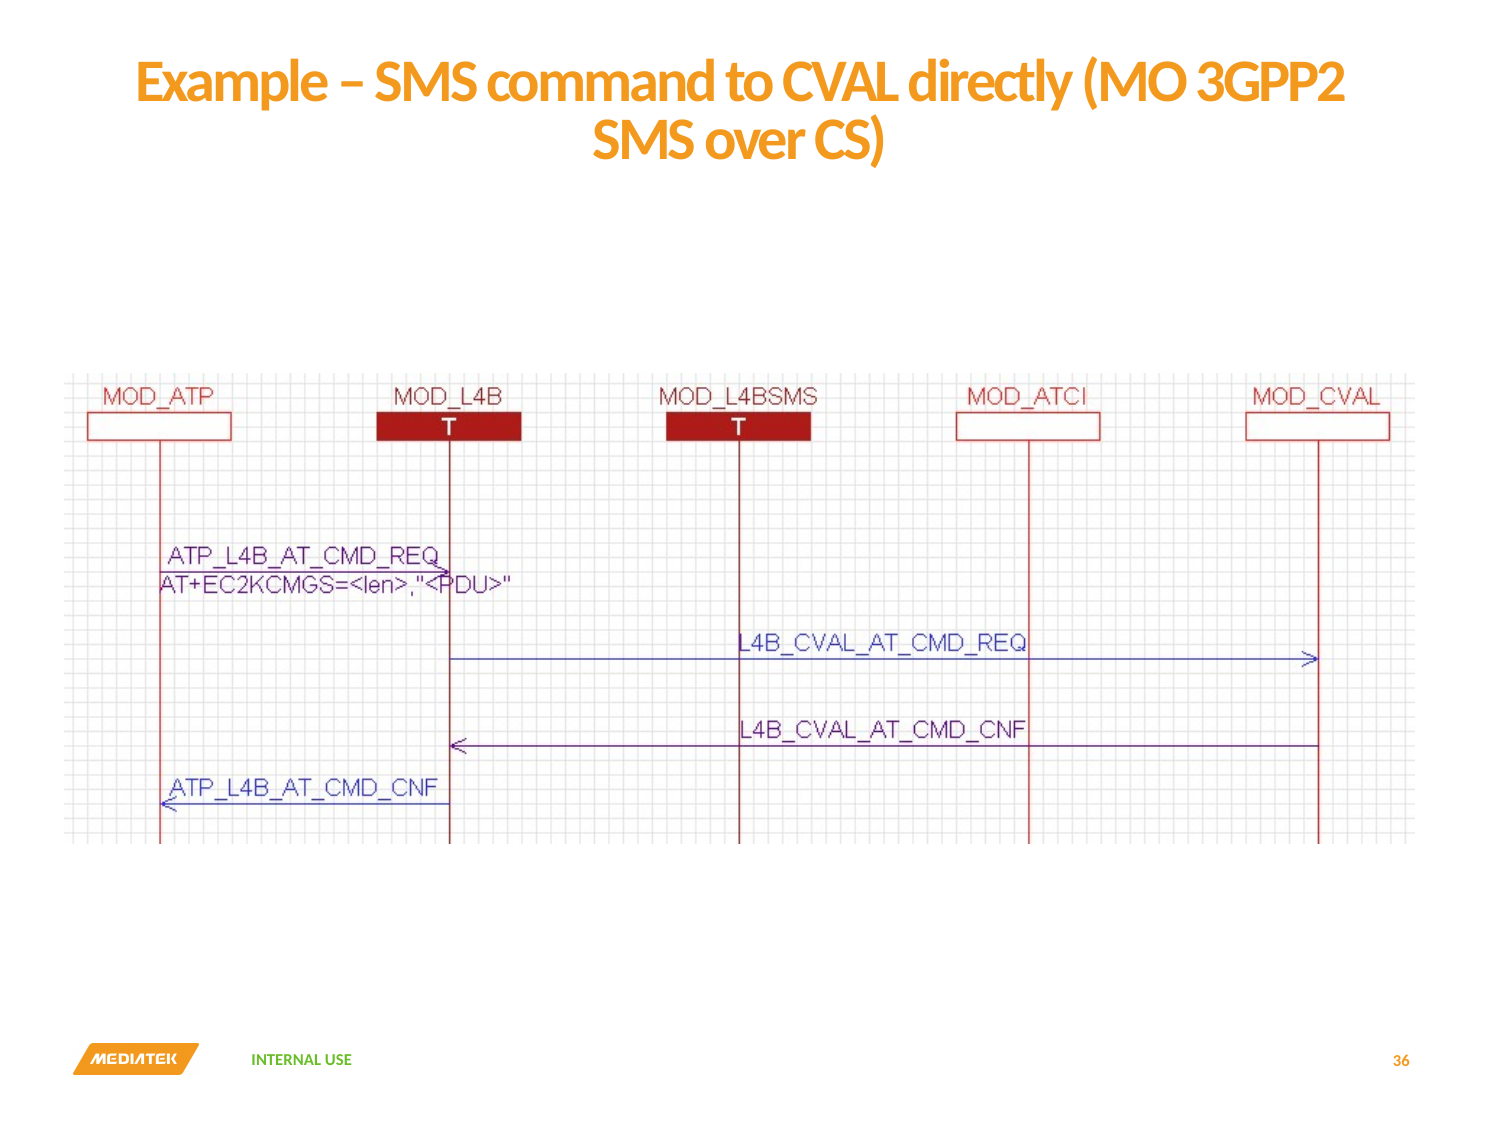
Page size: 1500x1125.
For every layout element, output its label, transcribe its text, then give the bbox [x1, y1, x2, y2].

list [64, 373, 1416, 844]
picture [73, 1043, 199, 1075]
title Example – SMS command to CVAL directly (MO 3GPP2 SMS over CS) [64, 54, 1415, 180]
slide_number 36 [1251, 1029, 1425, 1090]
